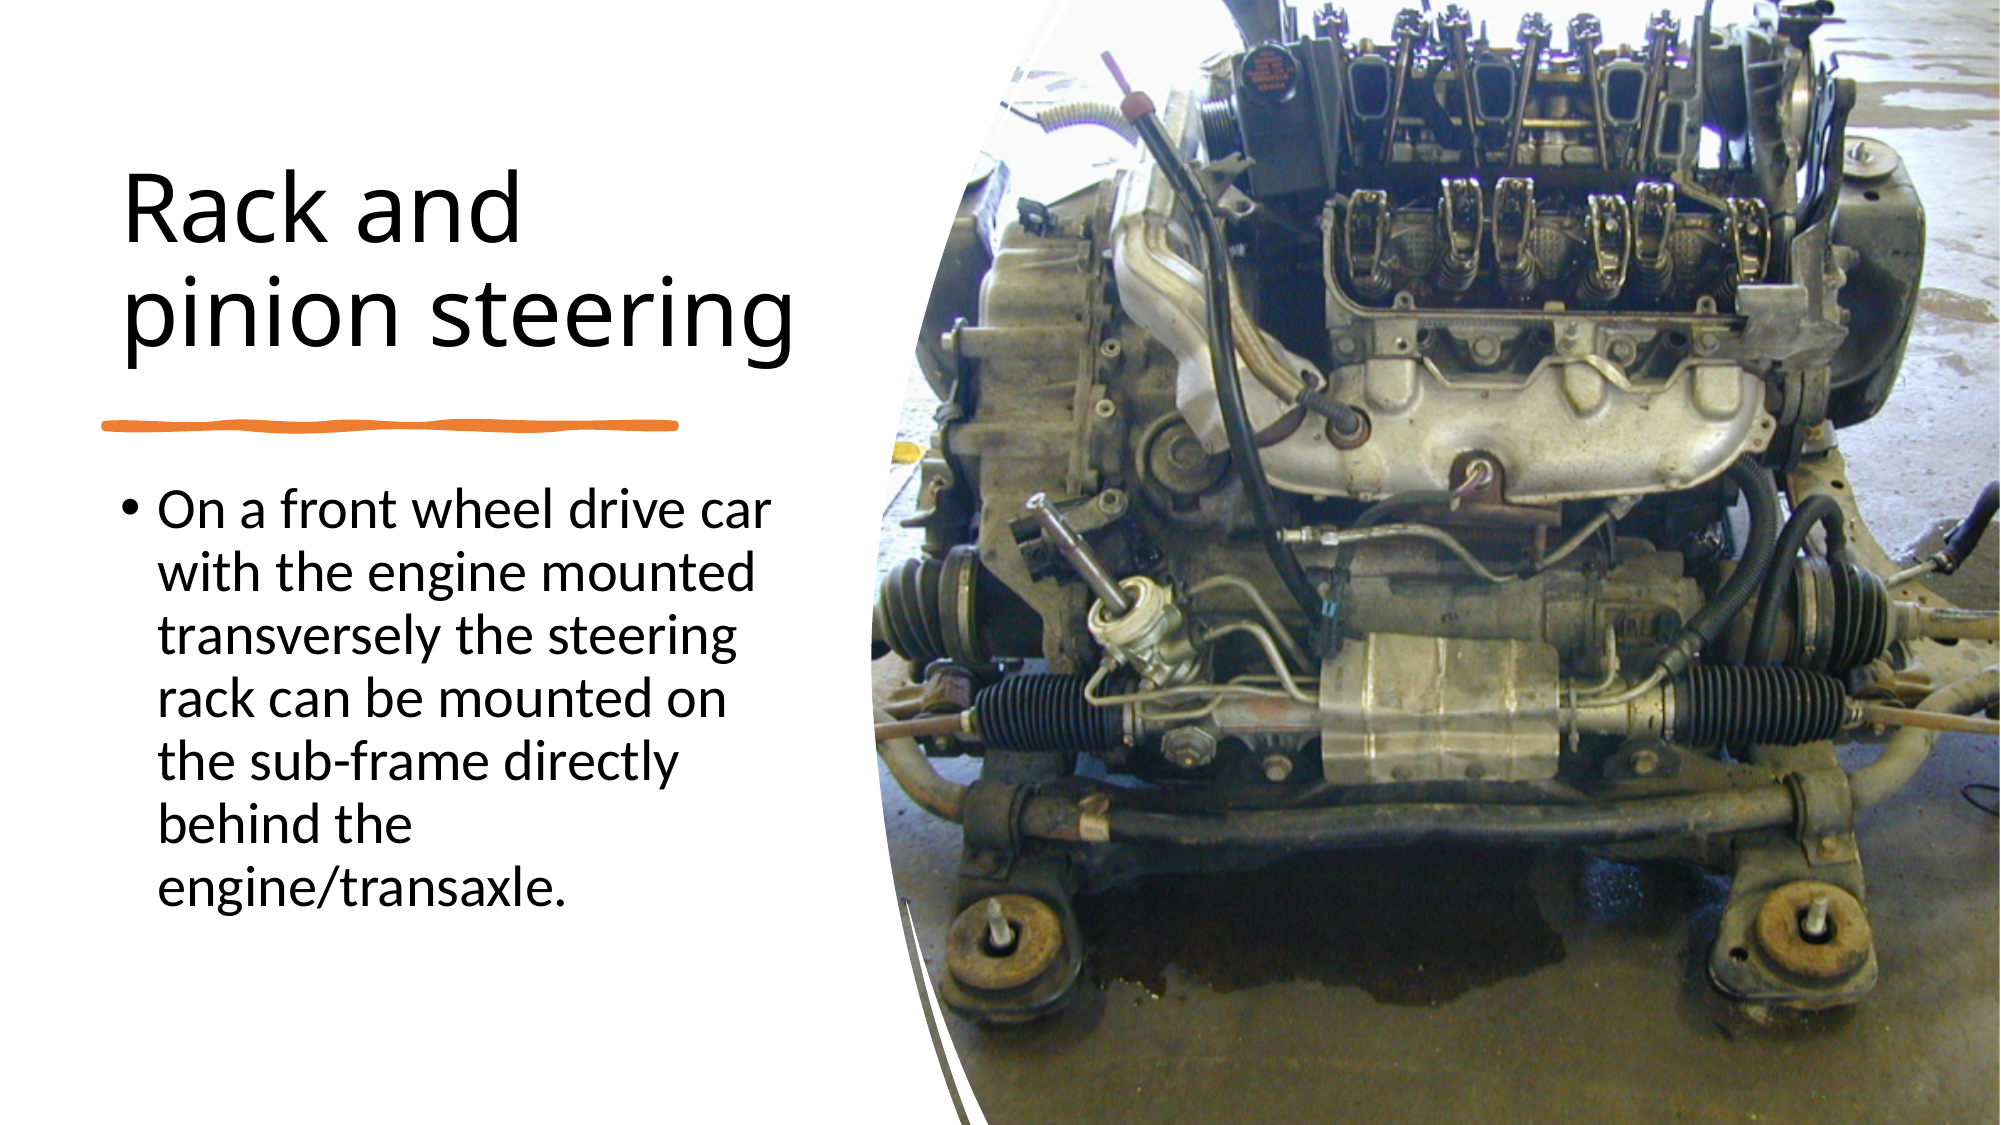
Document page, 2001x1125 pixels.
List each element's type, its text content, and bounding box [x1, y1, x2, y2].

text_box [0, 0, 871, 1125]
text_box [103, 421, 676, 431]
list On a front wheel drive car with the engine mounted transversely the steering rack can be mounted on the sub-frame directly behind the engine/transaxle. [105, 471, 802, 1016]
title Rack and pinion steering [105, 53, 822, 375]
picture [871, 0, 2000, 1125]
